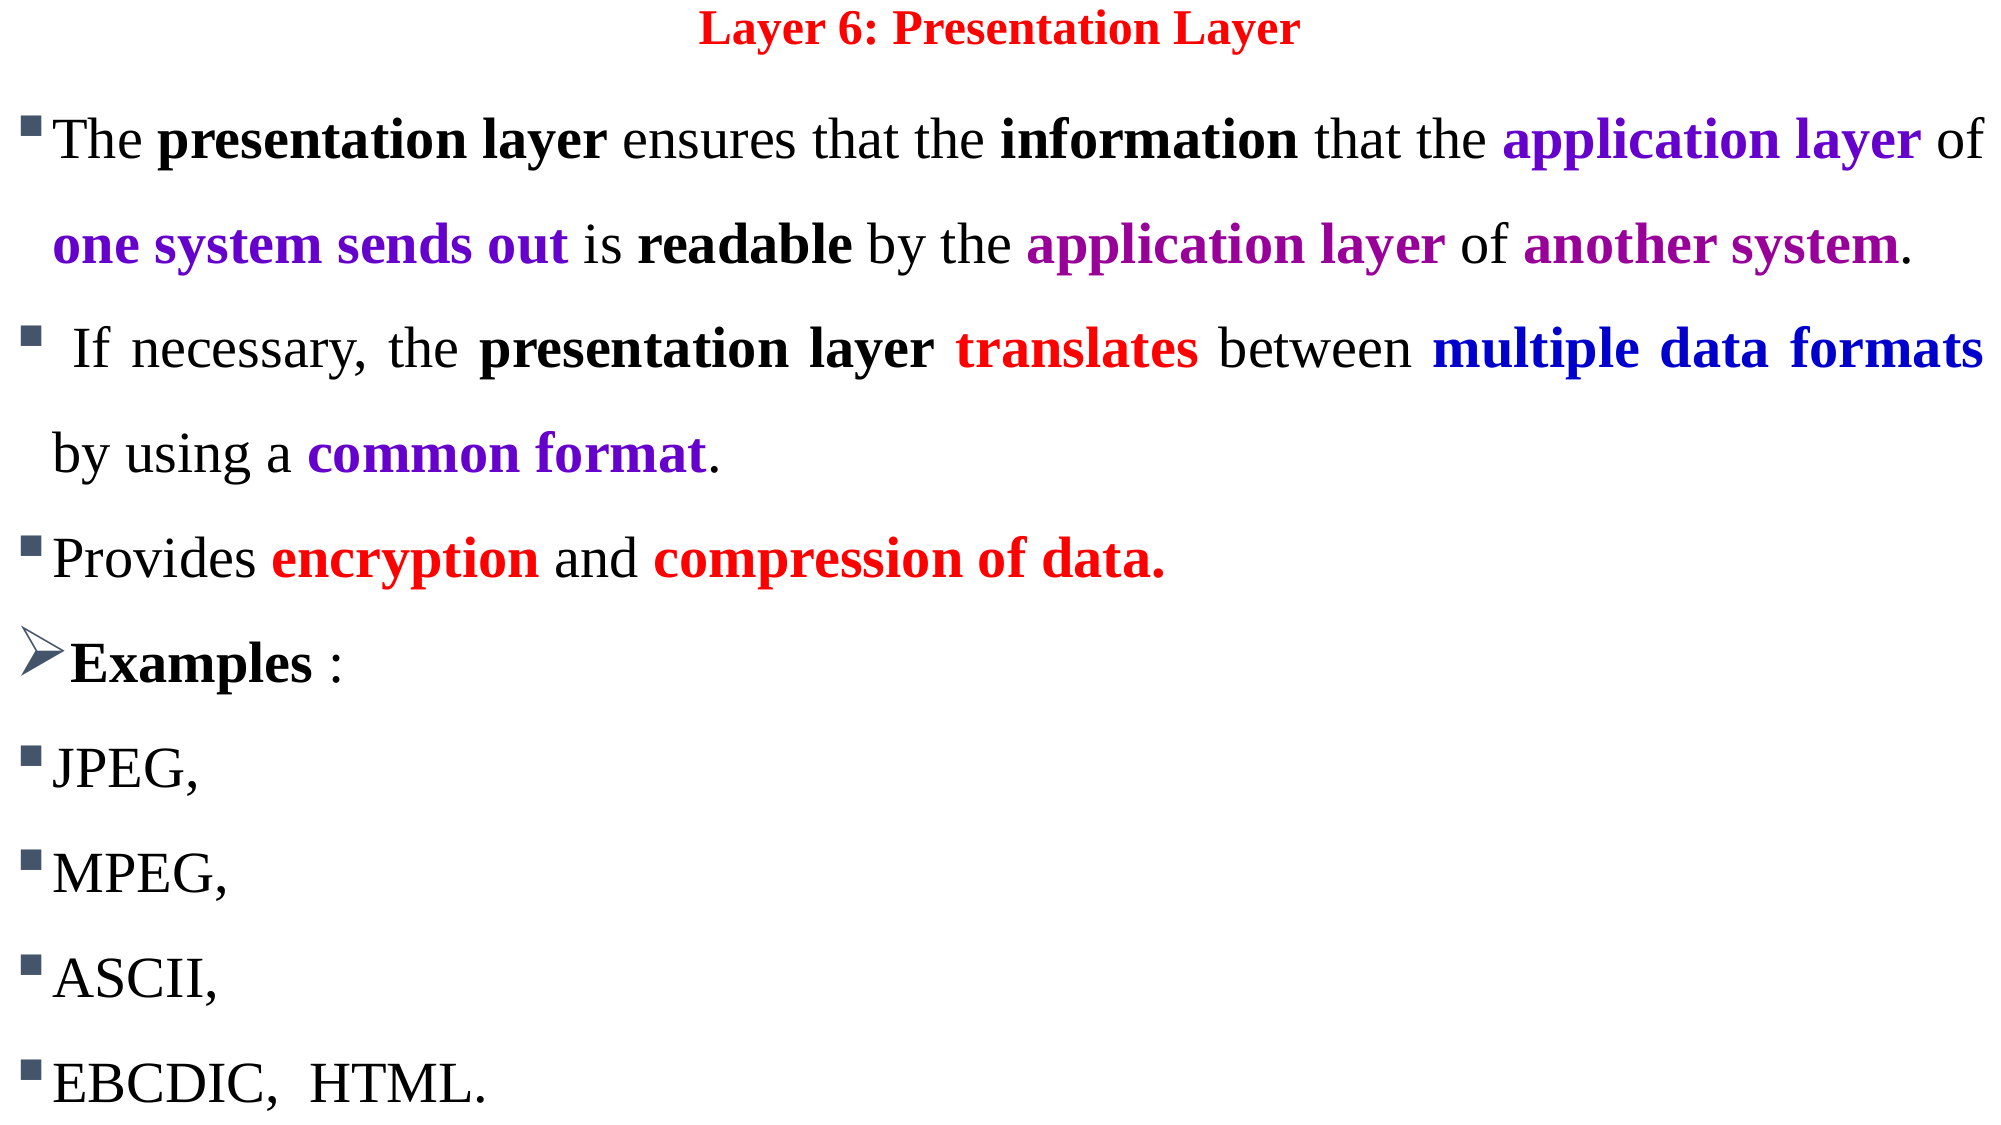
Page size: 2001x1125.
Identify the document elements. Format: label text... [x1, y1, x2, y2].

list The presentation layer ensures that the information that the application layer of one system sends out is readable by the application layer of another system. If necessary, the presentation layer translates between multiple data formats by using a common format. Provides encryption and compression of data. Examples : JPEG, MPEG, ASCII, EBCDIC, HTML. [0, 57, 2000, 1103]
slide_number [0, 1042, 450, 1103]
title Layer 6: Presentation Layer [0, 0, 2000, 57]
